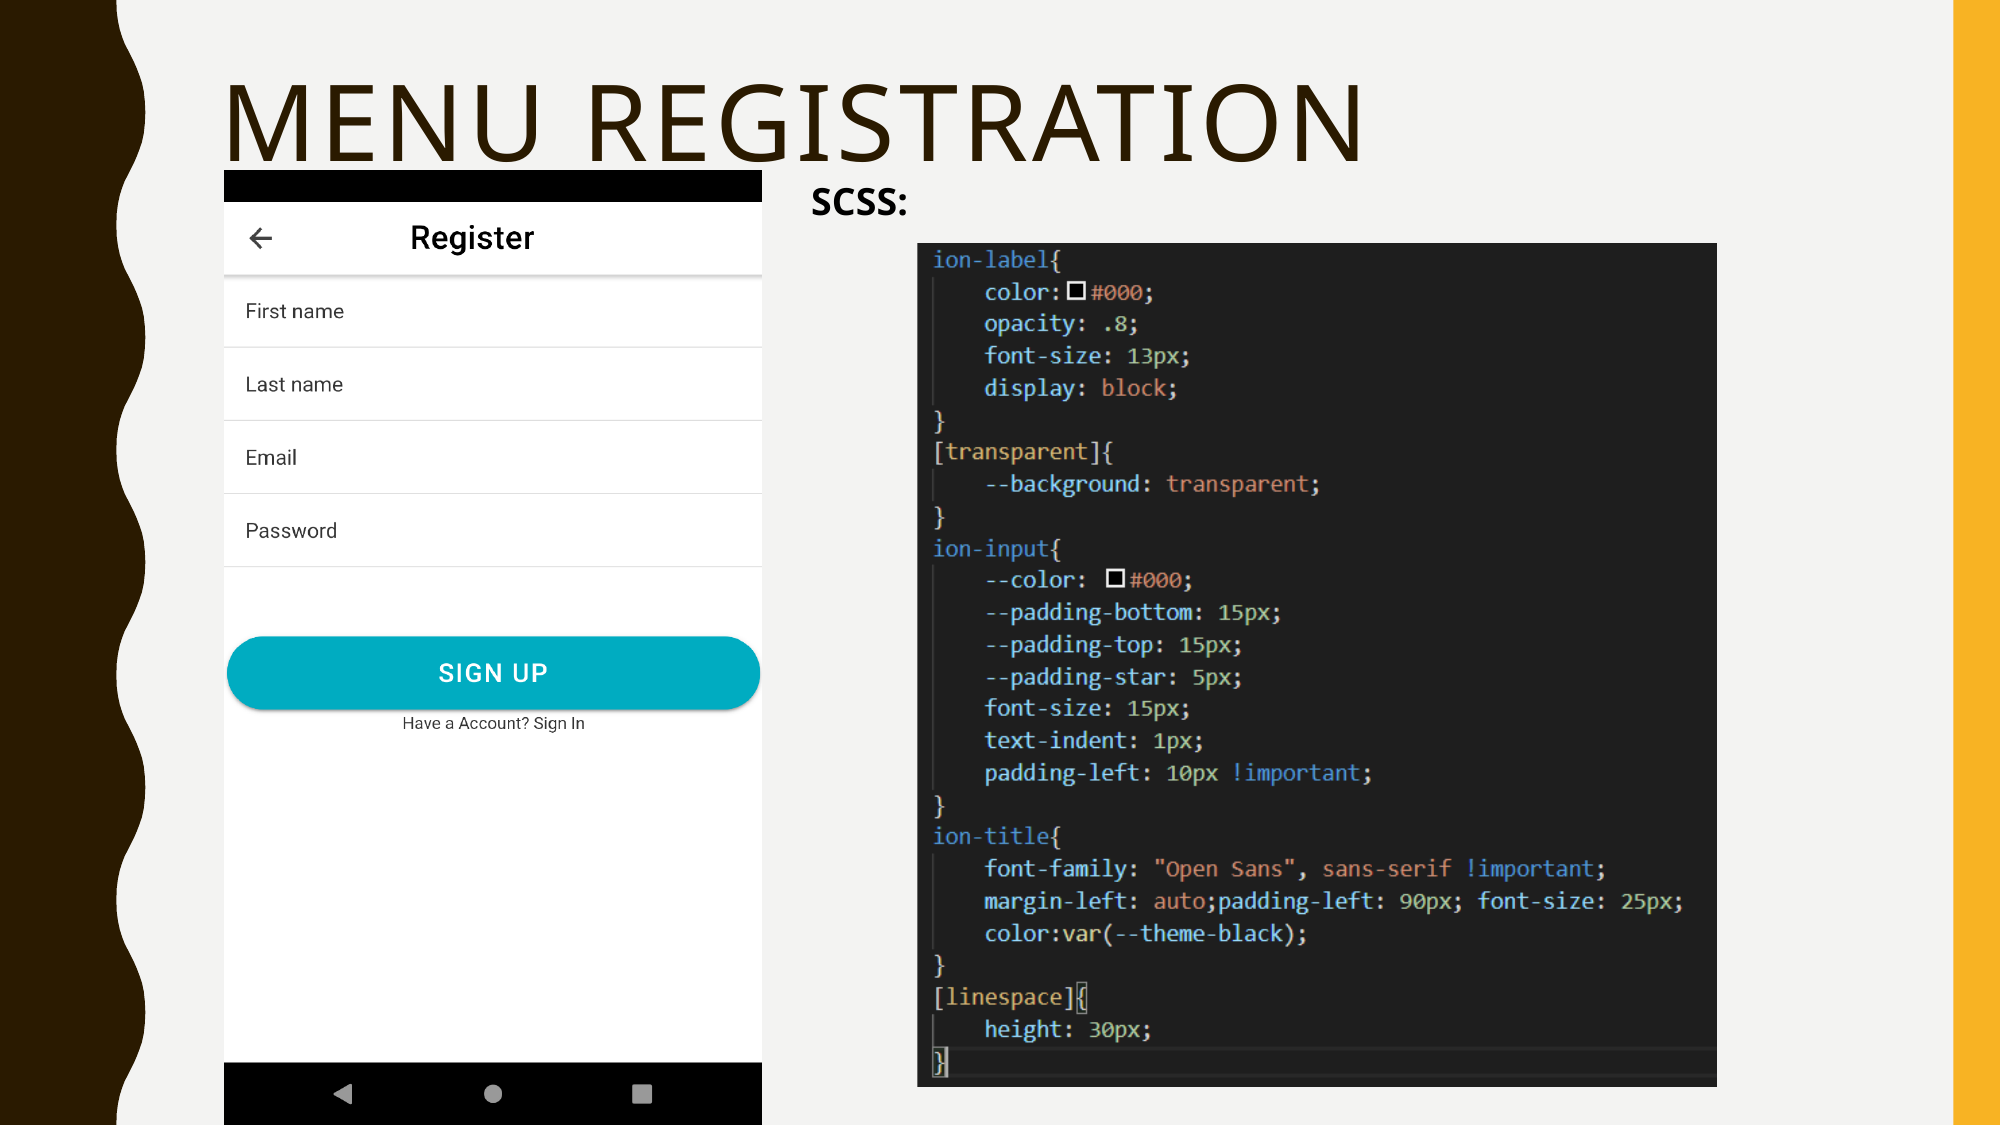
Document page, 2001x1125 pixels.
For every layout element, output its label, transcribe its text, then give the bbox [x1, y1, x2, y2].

picture [917, 243, 1717, 1087]
picture [224, 169, 762, 1125]
title Menu REGISTRATION [205, 62, 1875, 308]
text_box SCSS: [796, 170, 951, 230]
